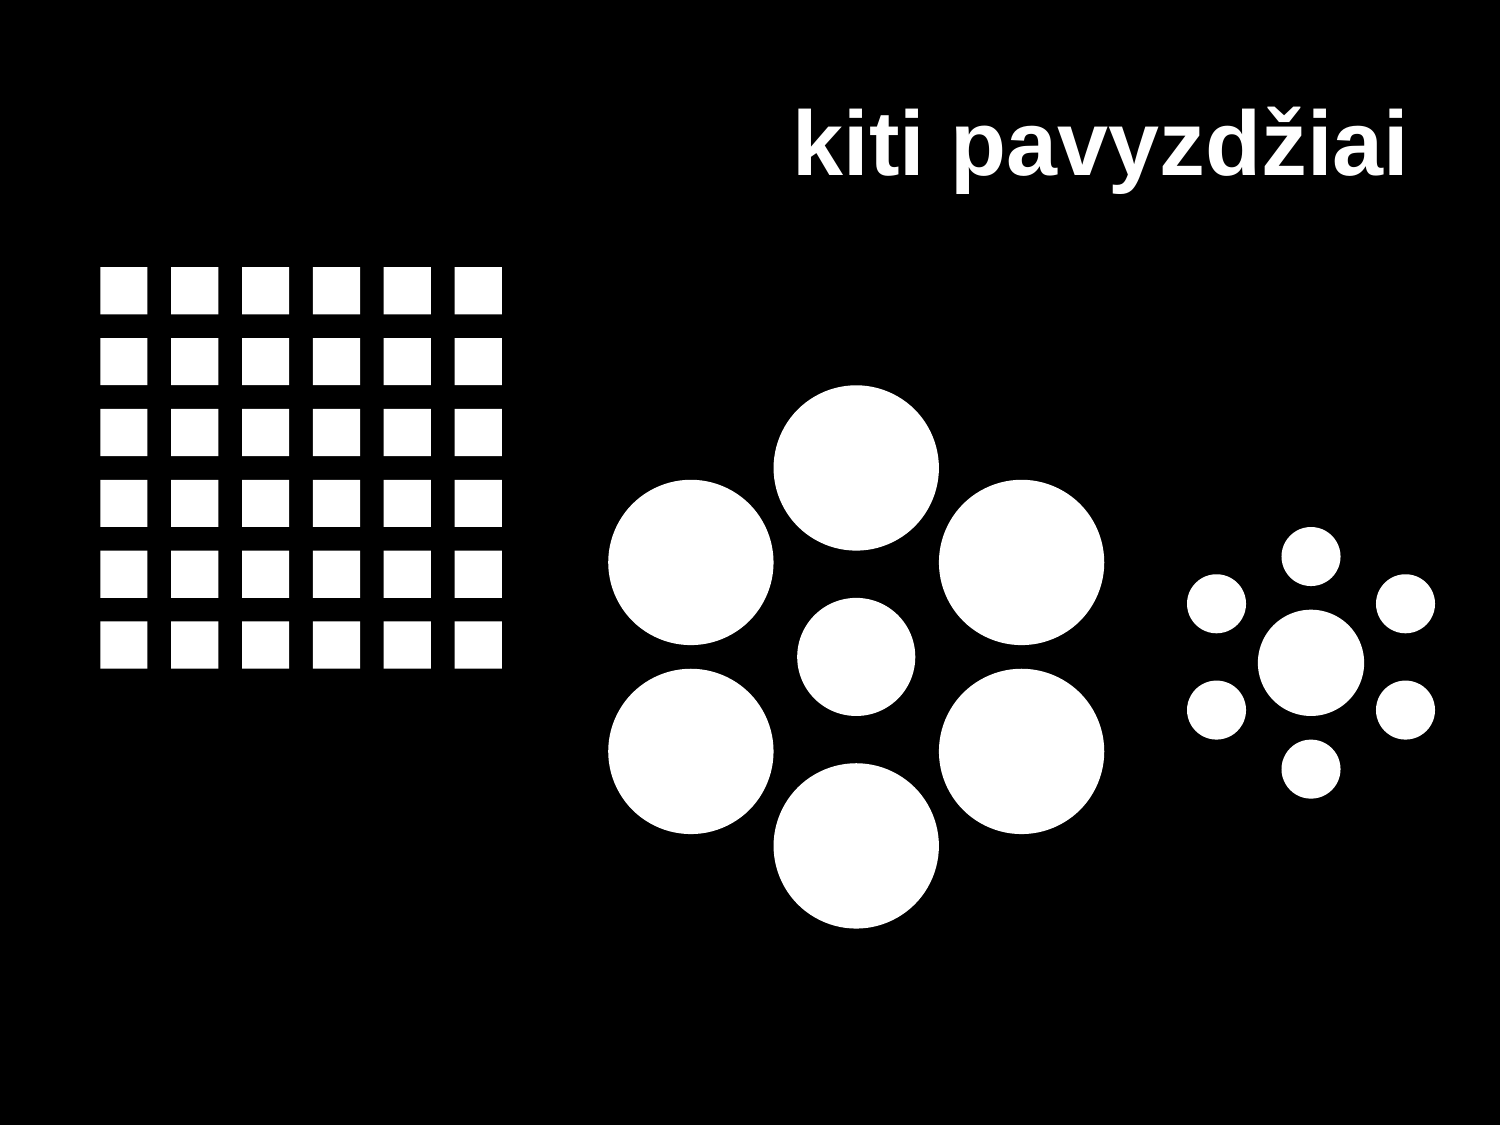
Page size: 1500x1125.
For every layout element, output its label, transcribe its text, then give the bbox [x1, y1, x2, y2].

text_box [606, 477, 776, 648]
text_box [100, 266, 503, 670]
text_box [771, 761, 942, 931]
text_box [1279, 737, 1343, 801]
text_box [1255, 607, 1367, 719]
text_box [936, 666, 1107, 837]
text_box [795, 595, 918, 719]
text_box [1184, 678, 1249, 742]
text_box [1373, 572, 1438, 636]
title kiti pavyzdžiai [75, 45, 1425, 233]
text_box [1373, 678, 1438, 742]
text_box [606, 666, 776, 837]
text_box [1279, 524, 1343, 589]
text_box [771, 383, 942, 553]
text_box [1184, 572, 1249, 636]
text_box [936, 477, 1107, 648]
